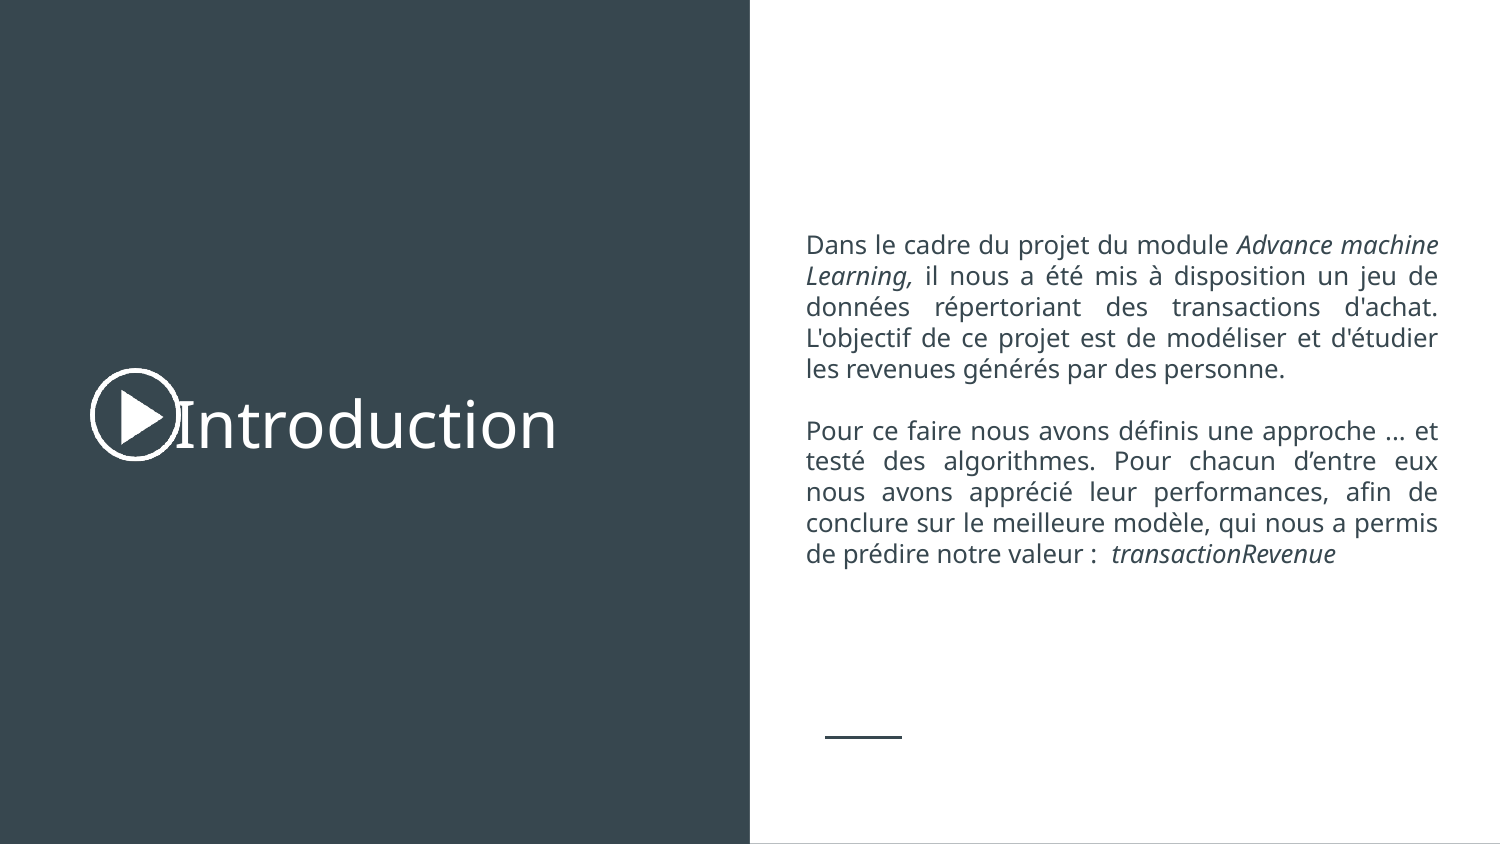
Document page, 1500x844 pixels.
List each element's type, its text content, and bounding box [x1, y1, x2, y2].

subtitle Dans le cadre du projet du module Advance machine Learning, il nous a été mis à disposition un jeu de données répertoriant des transactions d'achat. L'objectif de ce projet est de modéliser et d'étudier les revenues générés par des personne. Pour ce faire nous avons définis une approche ... et testé des algorithmes. Pour chacun d’entre eux nous avons apprécié leur performances, afin de conclure sur le meilleure modèle, qui nous a permis de prédire notre valeur : transactionRevenue [790, 213, 1455, 668]
title Introduction [43, 367, 708, 477]
picture [89, 367, 181, 462]
